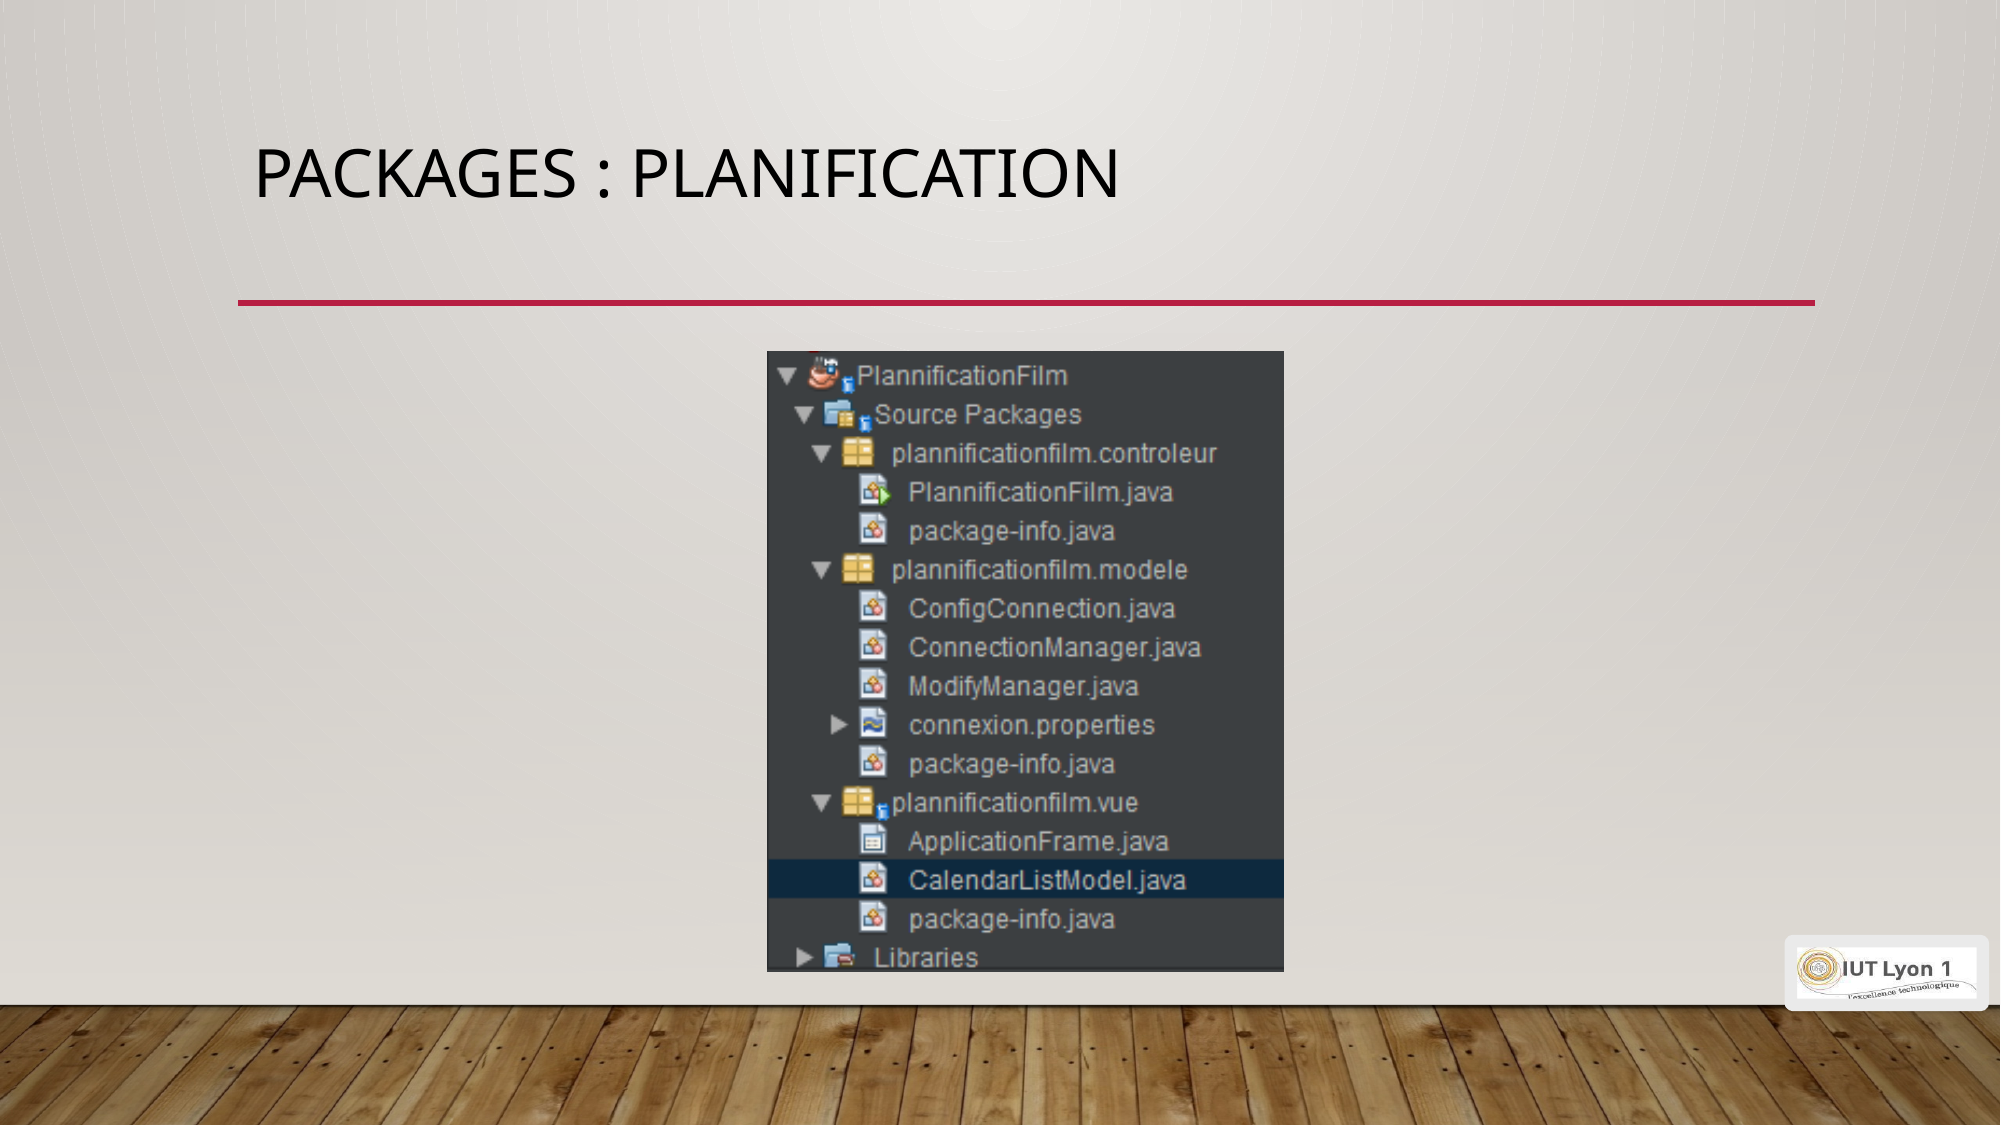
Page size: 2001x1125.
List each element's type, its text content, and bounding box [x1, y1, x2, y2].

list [767, 351, 1285, 972]
title Packages : Planification [238, 131, 1814, 305]
picture [0, 1005, 2000, 1125]
picture [1798, 948, 1976, 998]
